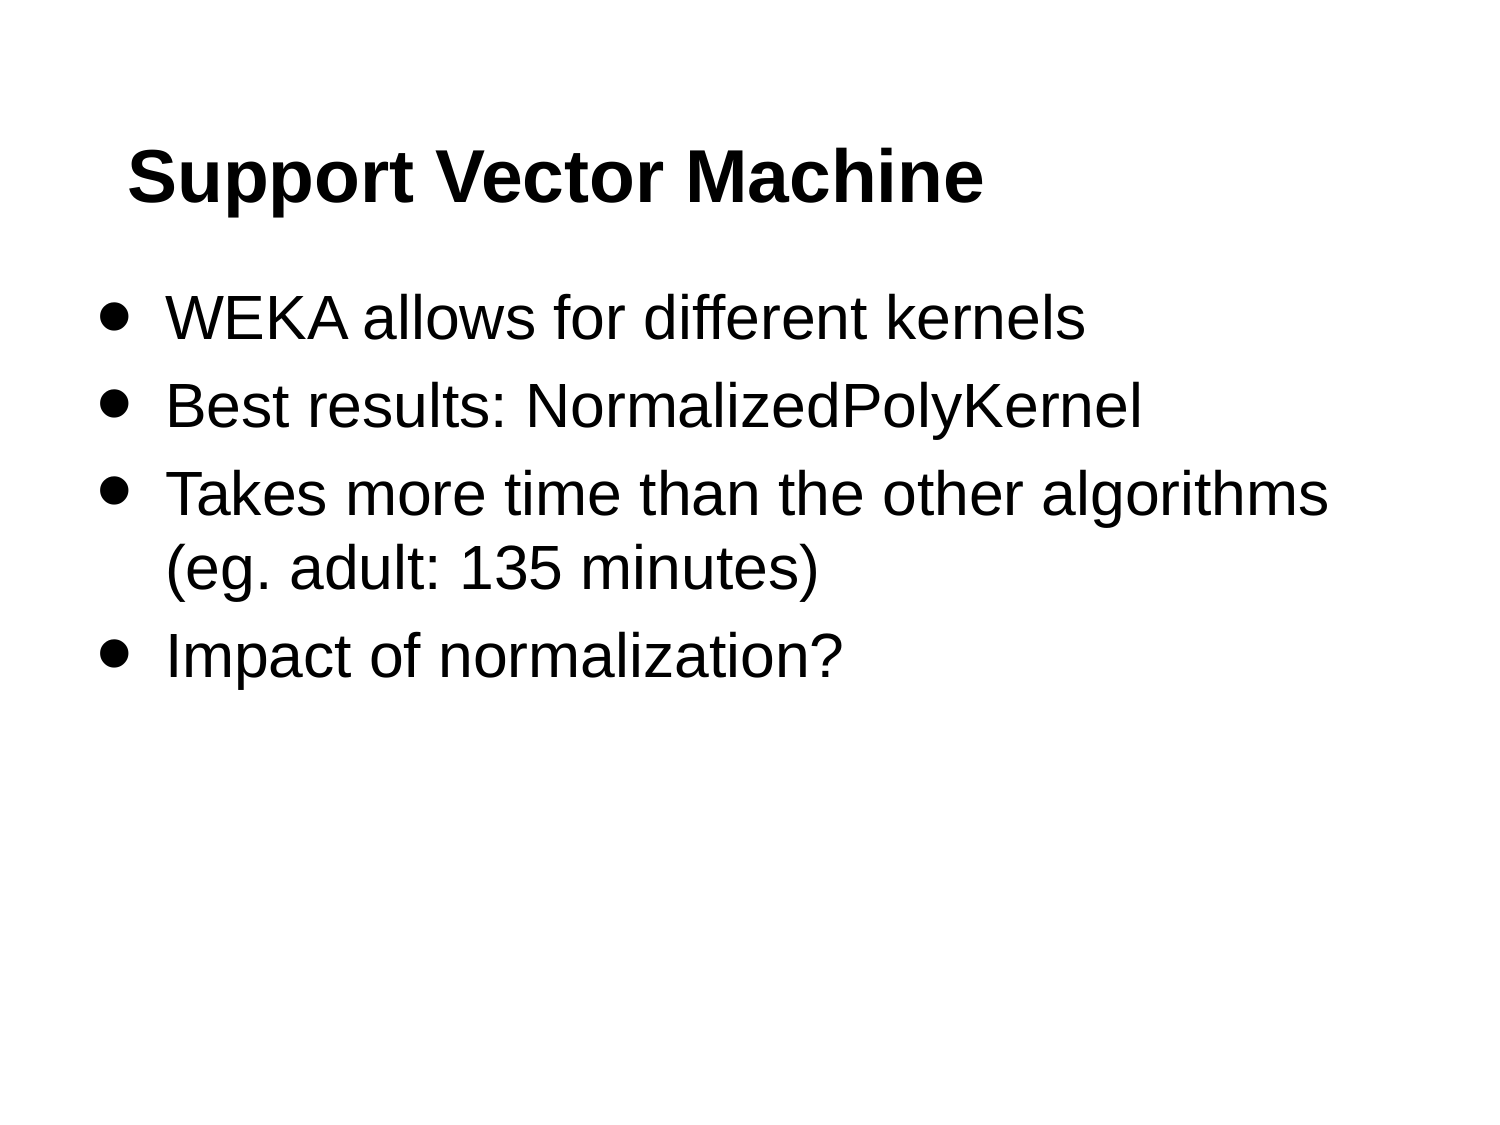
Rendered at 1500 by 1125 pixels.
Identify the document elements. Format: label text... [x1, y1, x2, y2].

title Support Vector Machine [75, 14, 1425, 233]
list WEKA allows for different kernels Best results: NormalizedPolyKernel Takes more time than the other algorithms (eg. adult: 135 minutes) Impact of normalization? [75, 262, 1425, 931]
